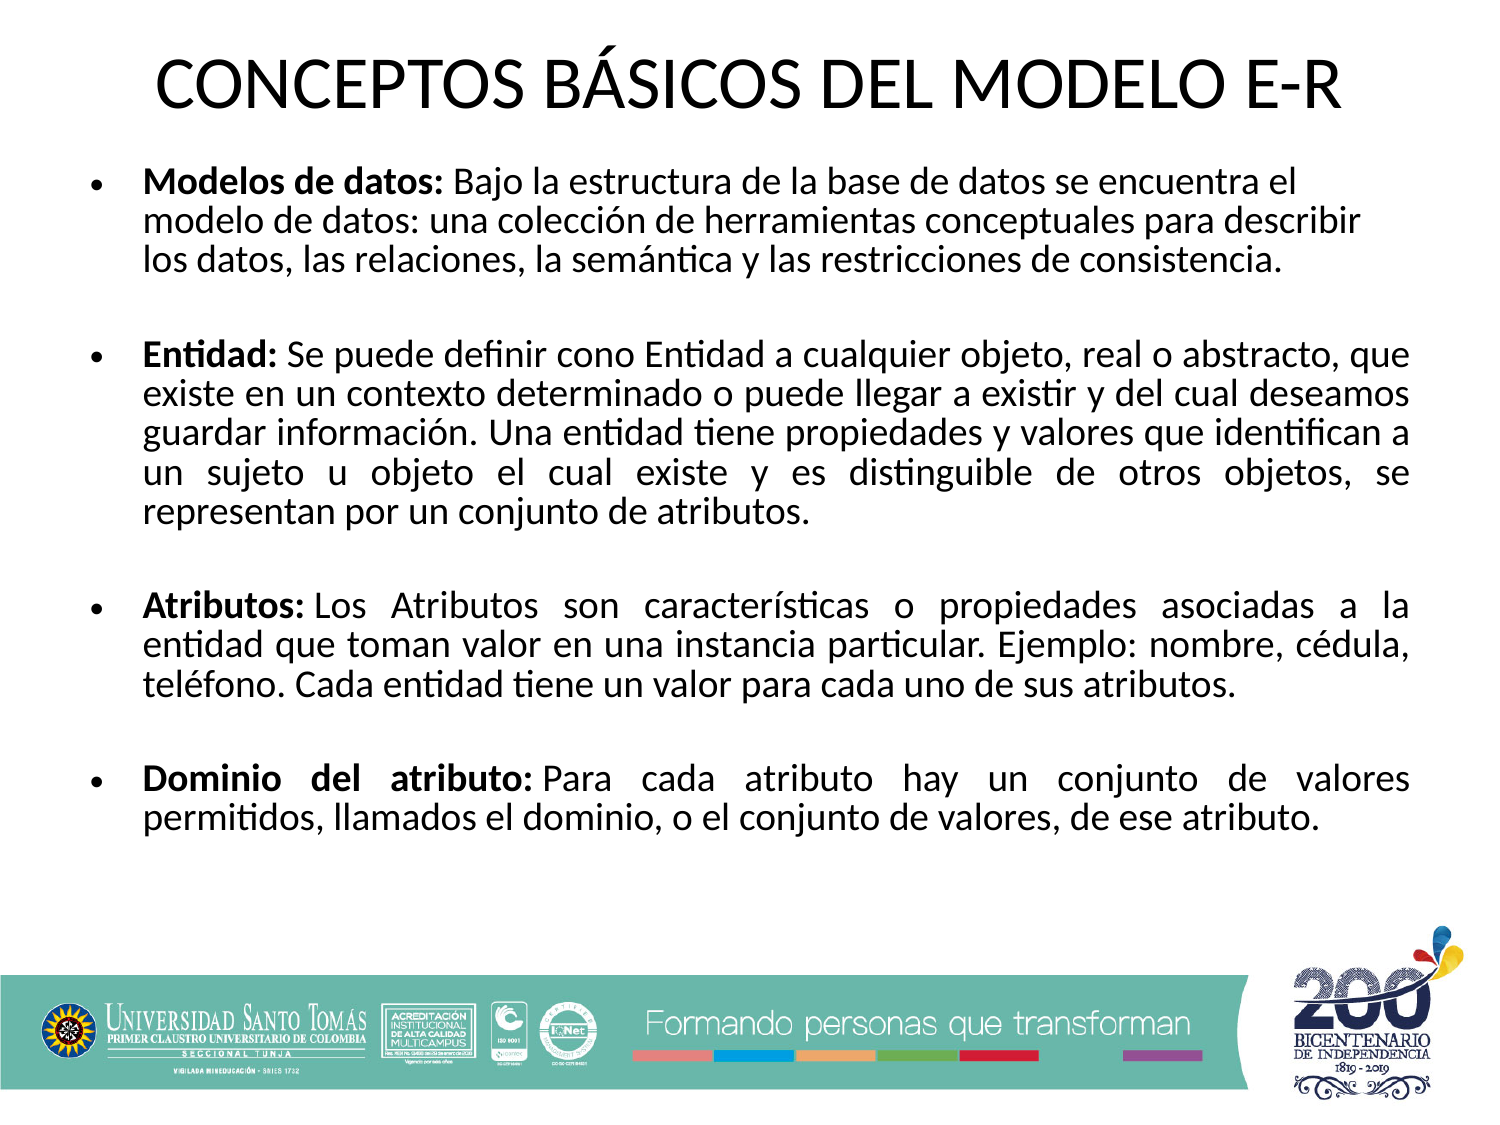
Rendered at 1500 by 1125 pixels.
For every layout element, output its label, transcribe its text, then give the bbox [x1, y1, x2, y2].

text_box Modelos de datos: Bajo la estructura de la base de datos se encuentra el modelo de datos: una colección de herramientas conceptuales para describir los datos, las relaciones, la semántica y las restricciones de consistencia. Entidad: Se puede definir cono Entidad a cualquier objeto, real o abstracto, que existe en un contexto determinado o puede llegar a existir y del cual deseamos guardar información. Una entidad tiene propiedades y valores que identifican a un sujeto u objeto el cual existe y es distinguible de otros objetos, se representan por un conjunto de atributos. Atributos: Los Atributos son características o propiedades asociadas a la entidad que toman valor en una instancia particular. Ejemplo: nombre, cédula, teléfono. Cada entidad tiene un valor para cada uno de sus atributos. Dominio del atributo: Para cada atributo hay un conjunto de valores permitidos, llamados el dominio, o el conjunto de valores, de ese atributo. [74, 157, 1425, 954]
text_box CONCEPTOS BÁSICOS DEL MODELO E-R [74, 45, 1425, 150]
picture [0, 1, 1500, 1124]
